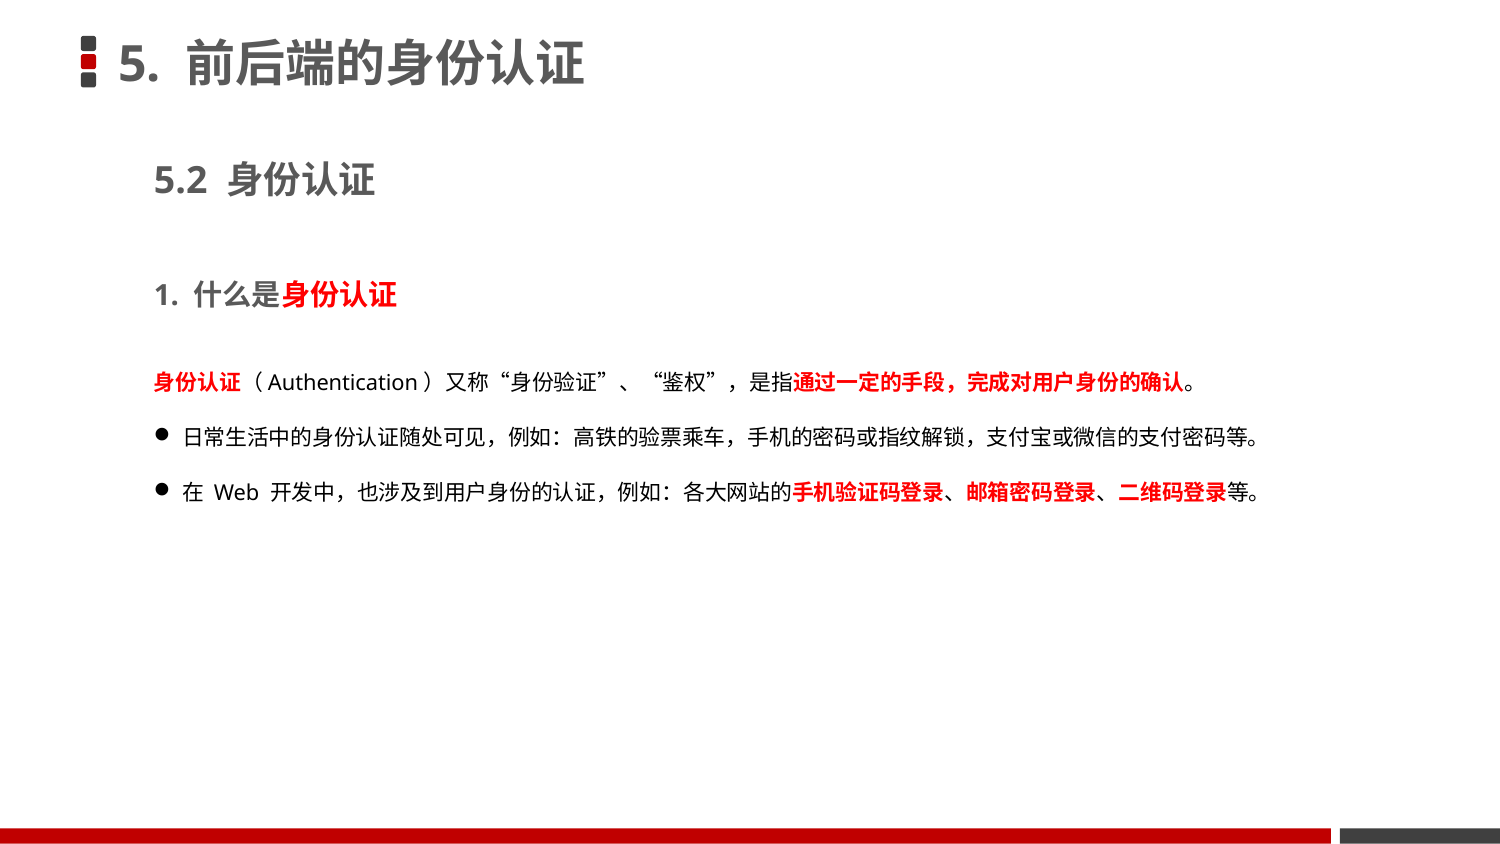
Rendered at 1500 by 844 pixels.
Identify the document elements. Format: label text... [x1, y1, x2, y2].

list 5.2 身份认证 [139, 153, 1209, 243]
list 身份认证（Authentication）又称“身份验证”、“鉴权”，是指通过一定的手段，完成对用户身份的确认。 日常生活中的身份认证随处可见，例如：高铁的验票乘车，手机的密码或指纹解锁，支付宝或微信的支付密码等。 在 Web 开发中，也涉及到用户身份的认证，例如：各大网站的手机验证码登录、邮箱密码登录、二维码登录等。 [139, 348, 1331, 613]
title 5. 前后端的身份认证 [103, 0, 1209, 130]
text_box 1. 什么是身份认证 [139, 273, 1204, 320]
